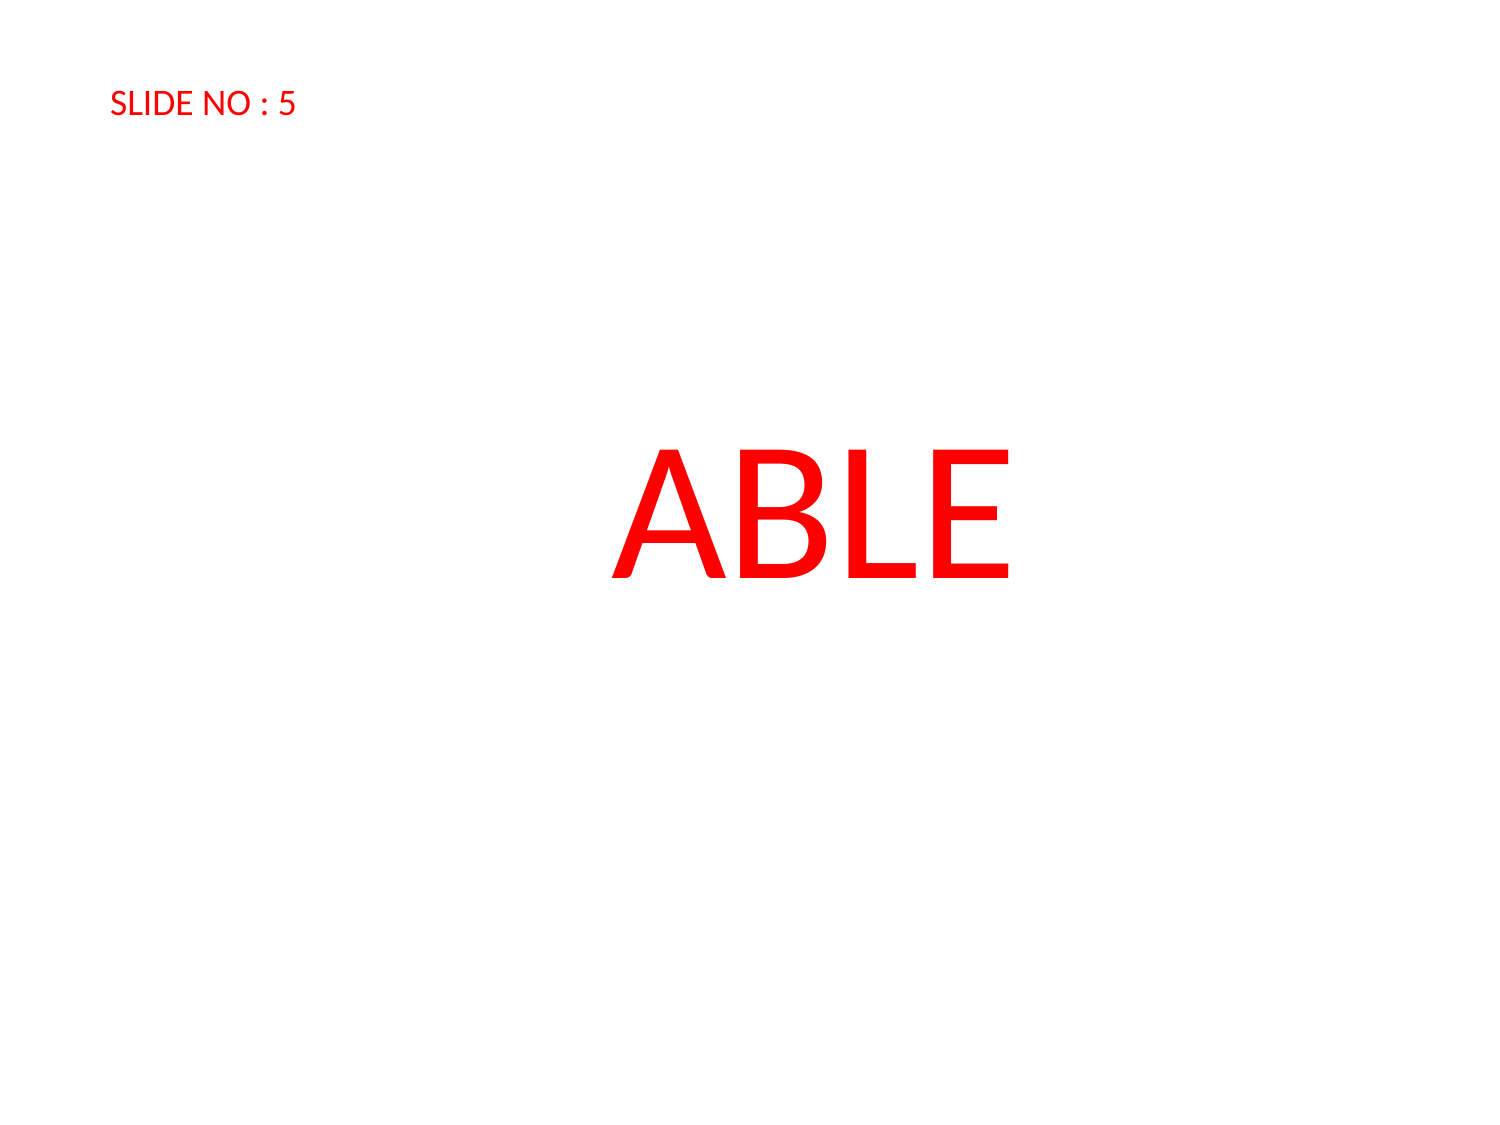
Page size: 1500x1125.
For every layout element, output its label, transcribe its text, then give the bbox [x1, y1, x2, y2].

text_box SLIDE NO : 5 [95, 70, 313, 130]
title ABLE [386, 363, 1243, 633]
